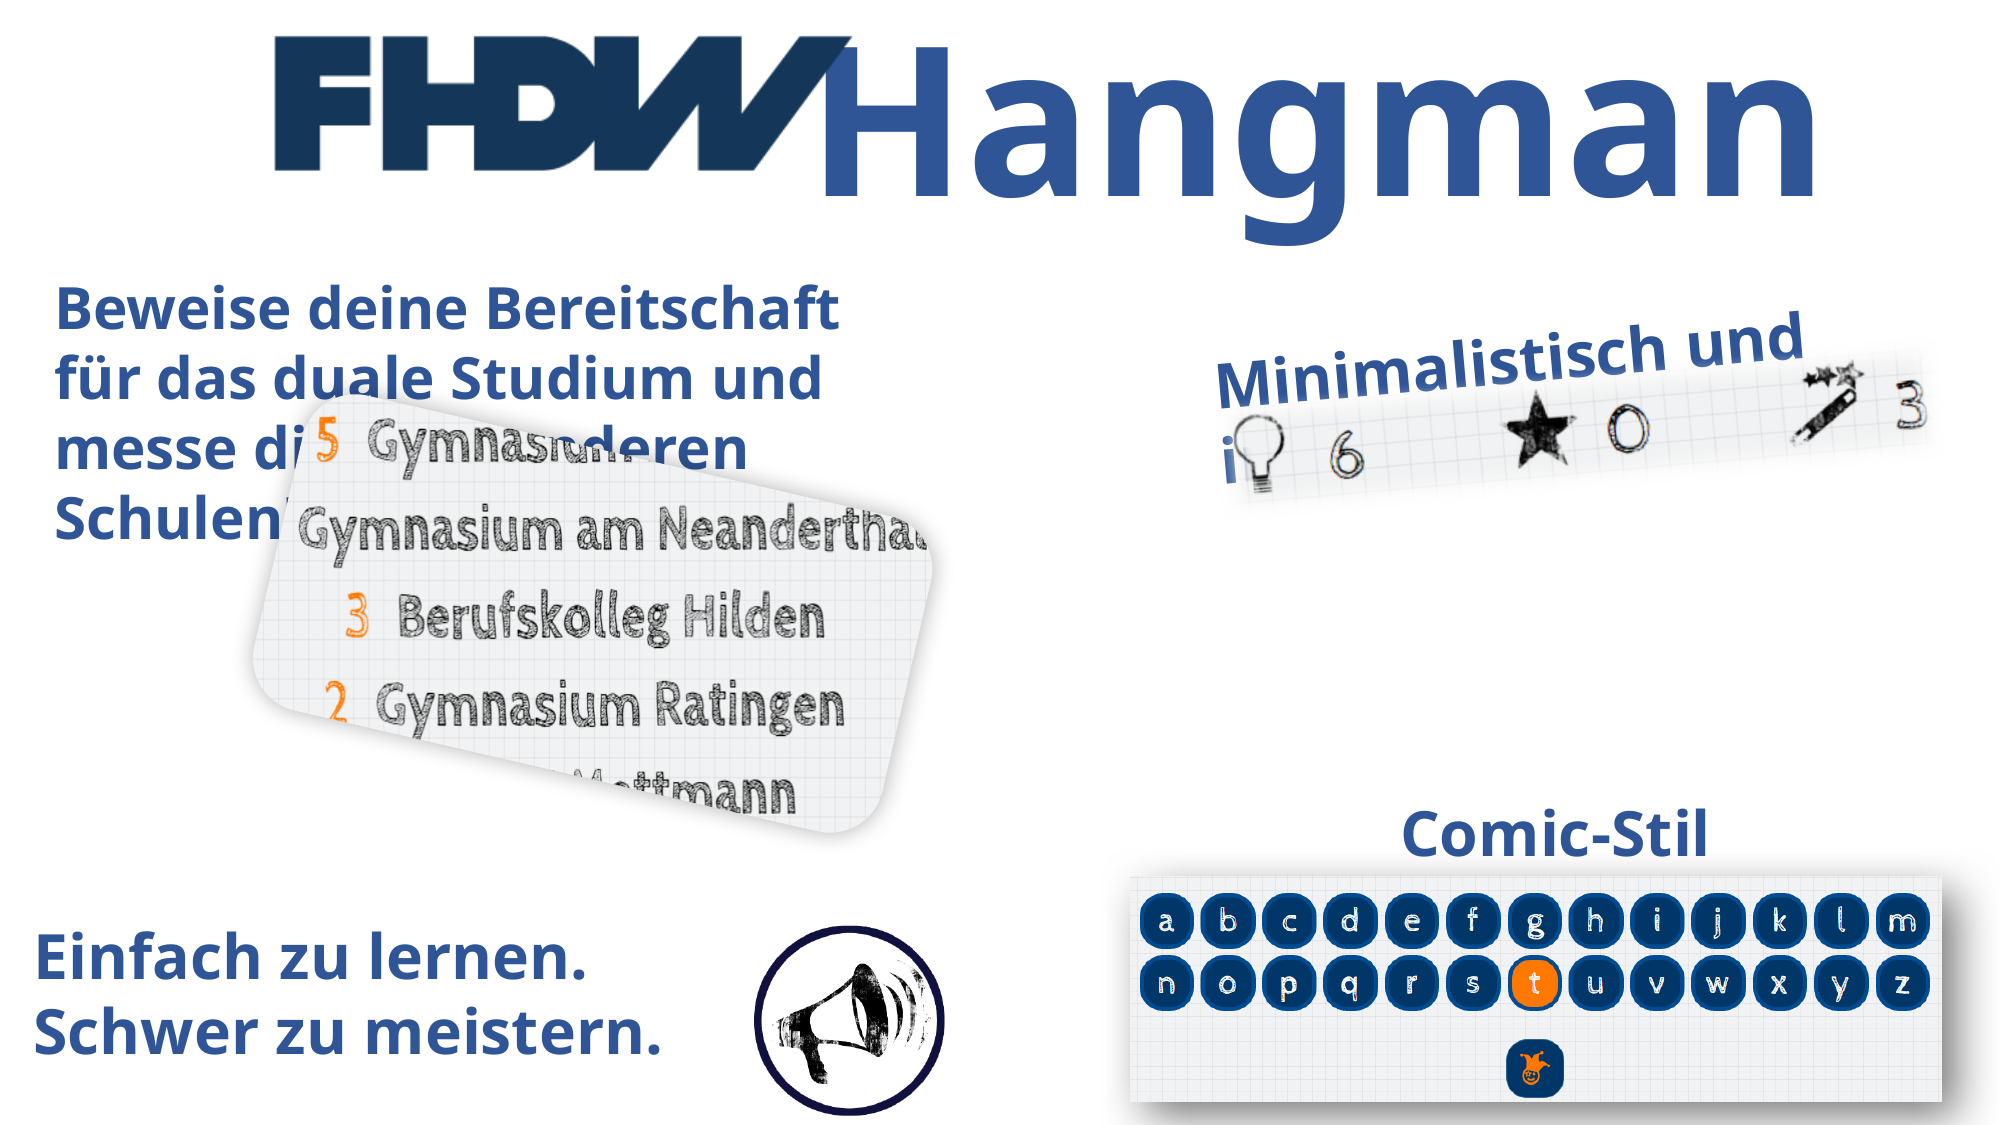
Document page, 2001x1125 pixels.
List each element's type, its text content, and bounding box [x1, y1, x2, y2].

picture [1215, 365, 1944, 491]
picture [252, 394, 933, 833]
text_box Einfach zu lernen. Schwer zu meistern. [18, 909, 821, 1075]
text_box Comic-Stil [1385, 786, 1731, 859]
picture [1130, 876, 1942, 1102]
picture [270, 30, 858, 181]
text_box Beweise deine Bereitschaft für das duale Studium und messe dich mit anderen Schulen! [39, 263, 924, 559]
text_box Hangman [792, 0, 1843, 246]
text_box Minimalistisch und intuitiv [1195, 271, 2000, 506]
picture [752, 924, 945, 1116]
